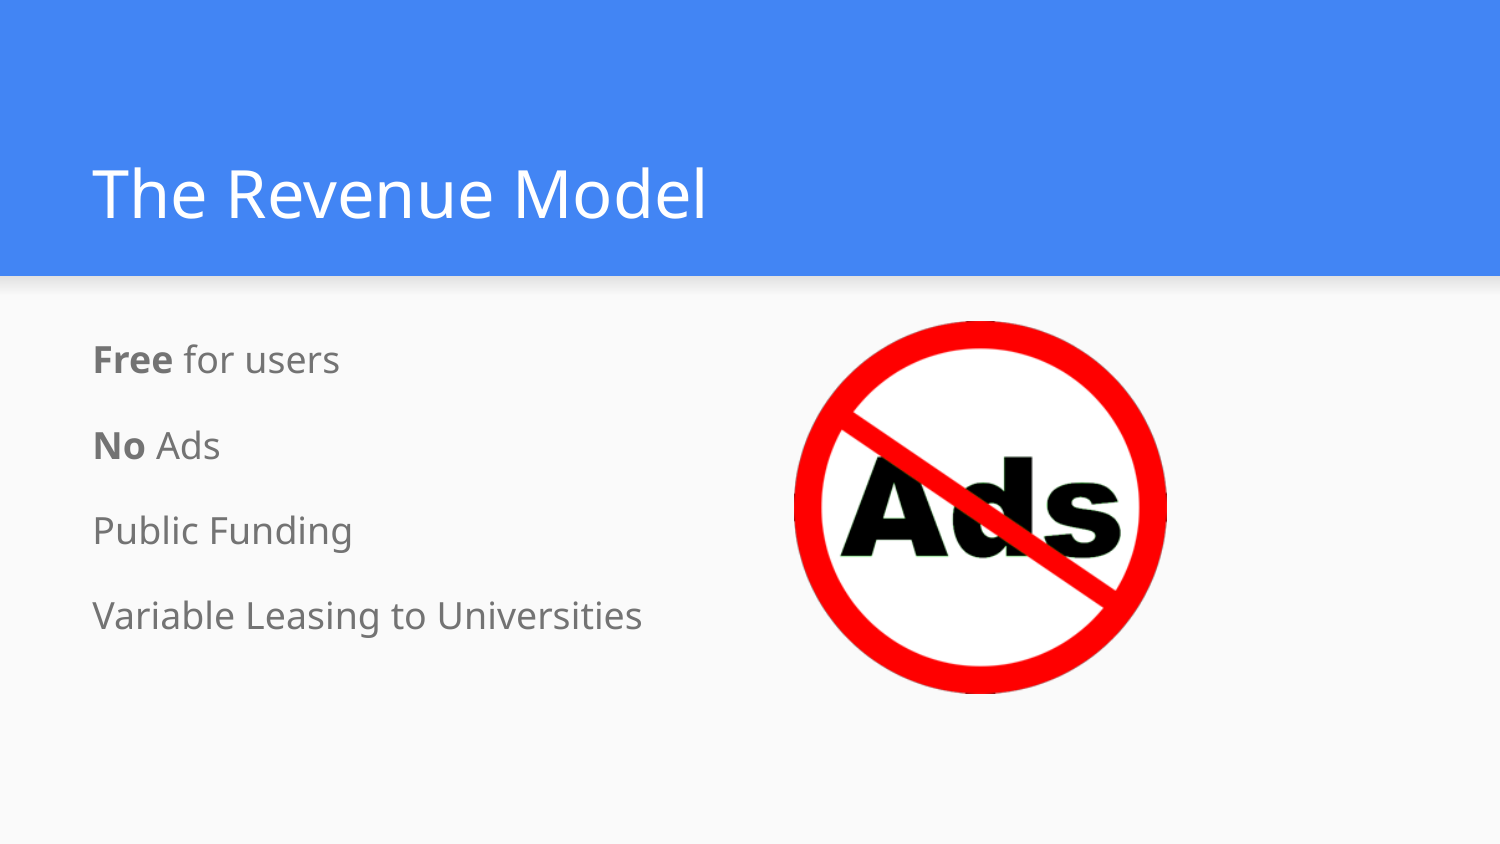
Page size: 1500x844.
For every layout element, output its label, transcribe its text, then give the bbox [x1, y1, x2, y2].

list Free for users No Ads Public Funding Variable Leasing to Universities [77, 314, 1427, 760]
title The Revenue Model [77, 121, 1427, 248]
picture [794, 320, 1167, 694]
